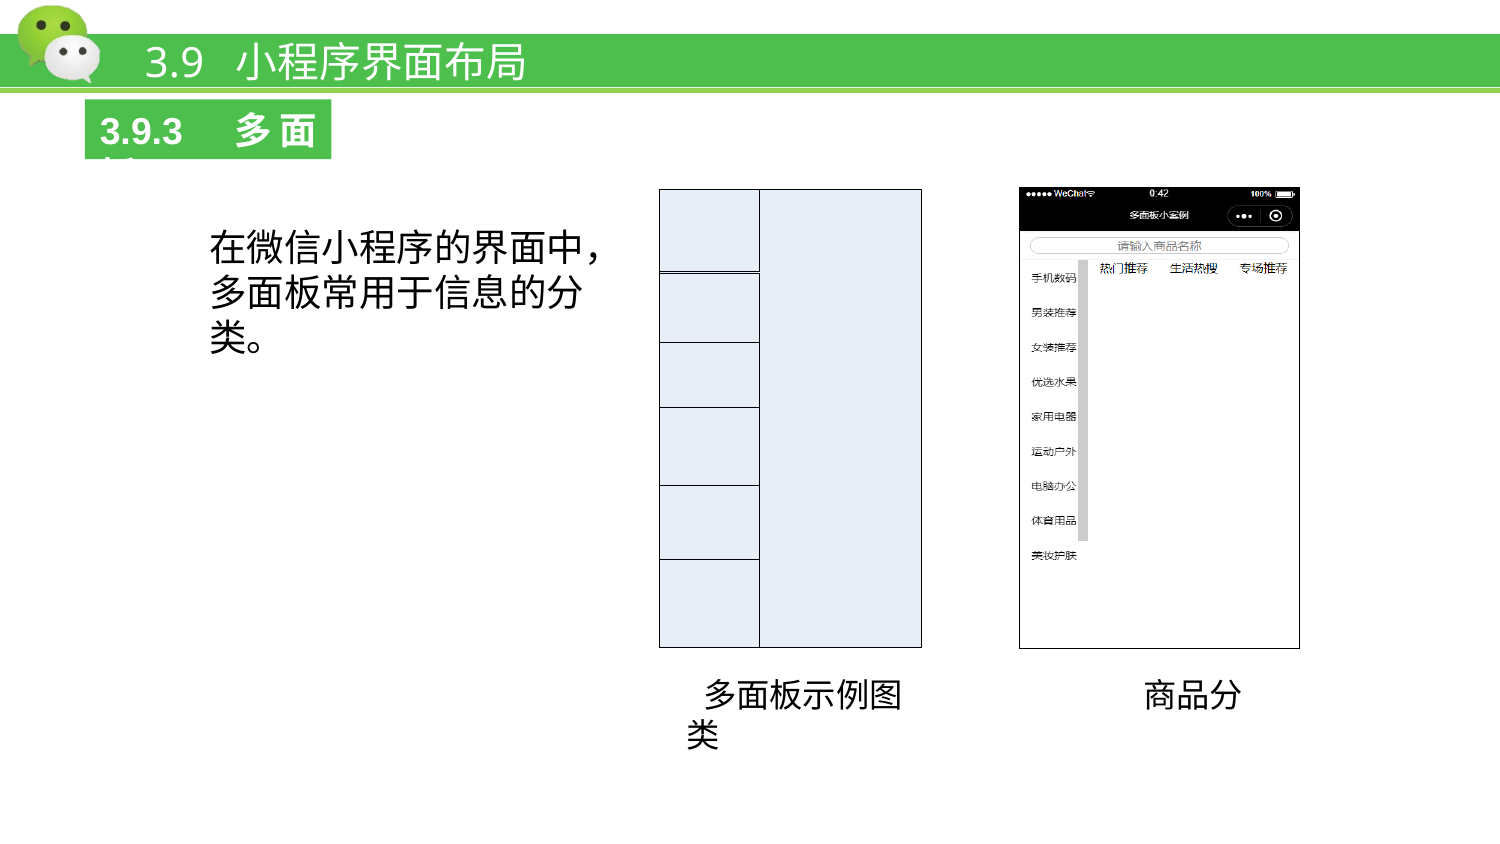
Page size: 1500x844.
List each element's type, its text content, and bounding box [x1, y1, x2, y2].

picture [9, 1, 109, 88]
text_box 3.9.3 多面板 [84, 99, 332, 160]
title 3.9 小程序界面布局 [130, 33, 924, 88]
text_box 多面板示例图 商品分类 [671, 666, 1264, 802]
text_box 在微信小程序的界面中，多面板常用于信息的分类。 [194, 216, 623, 367]
picture [1019, 187, 1300, 649]
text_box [656, 187, 924, 649]
